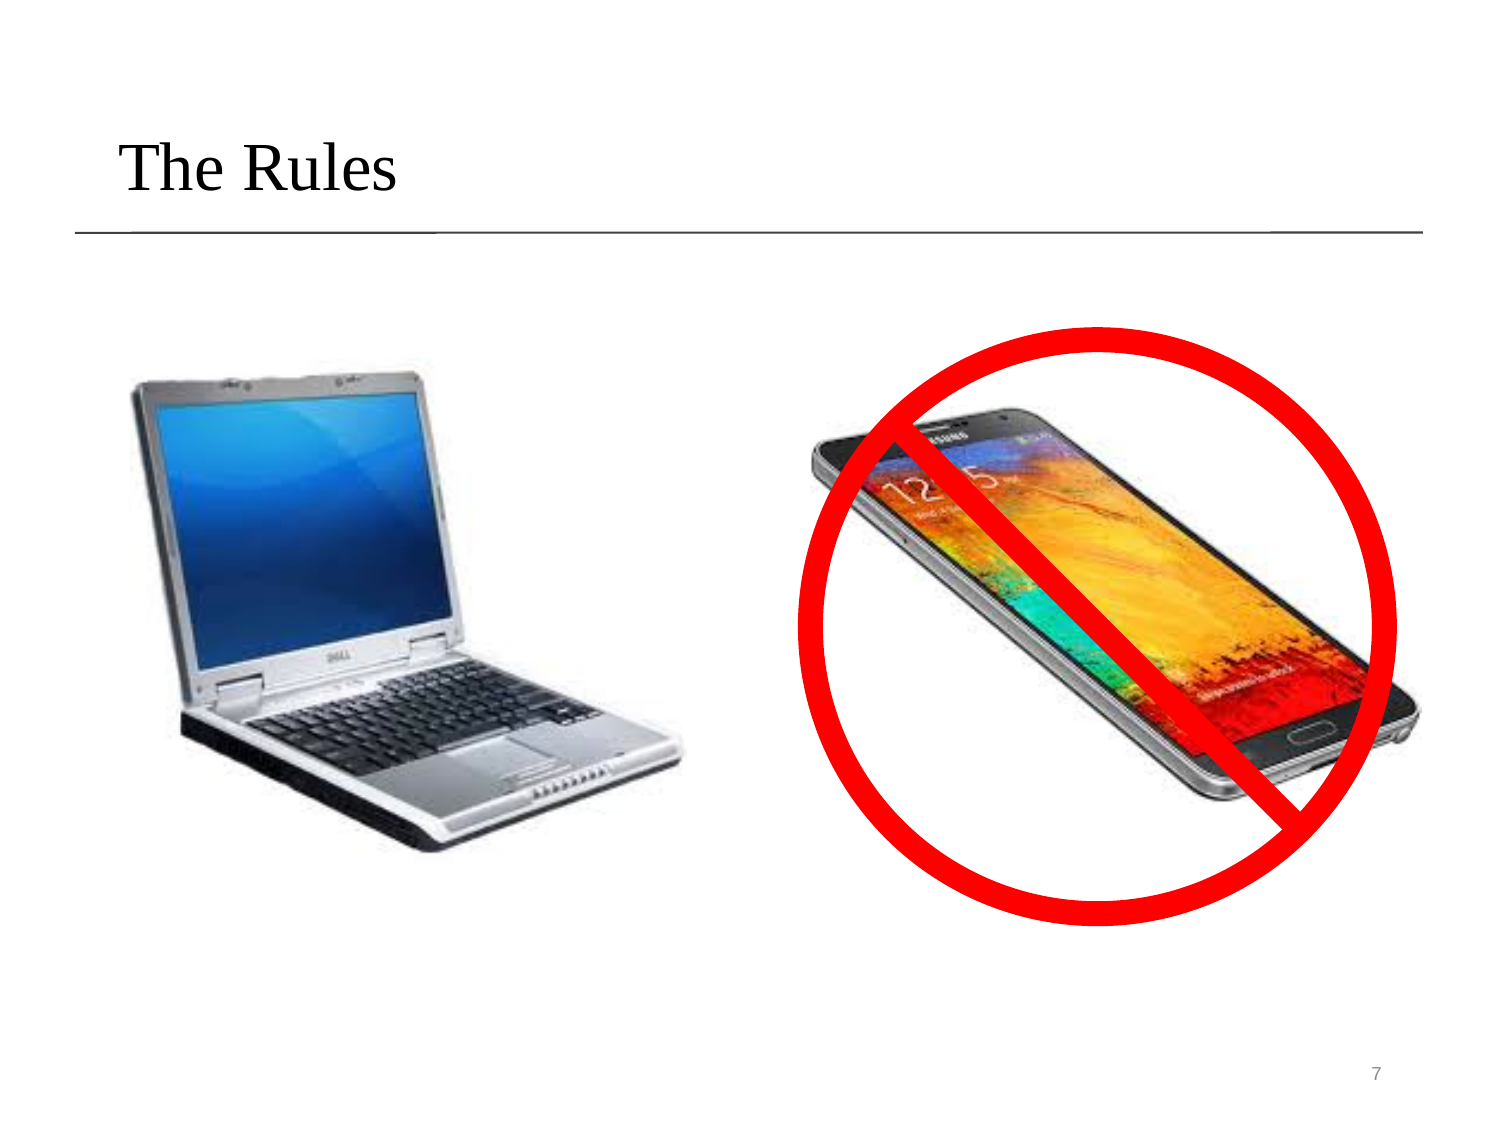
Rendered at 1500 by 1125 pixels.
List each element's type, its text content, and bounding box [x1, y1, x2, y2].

picture [129, 357, 687, 870]
slide_number 7 [1059, 1042, 1397, 1103]
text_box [810, 339, 1422, 914]
title The Rules [103, 59, 1397, 278]
